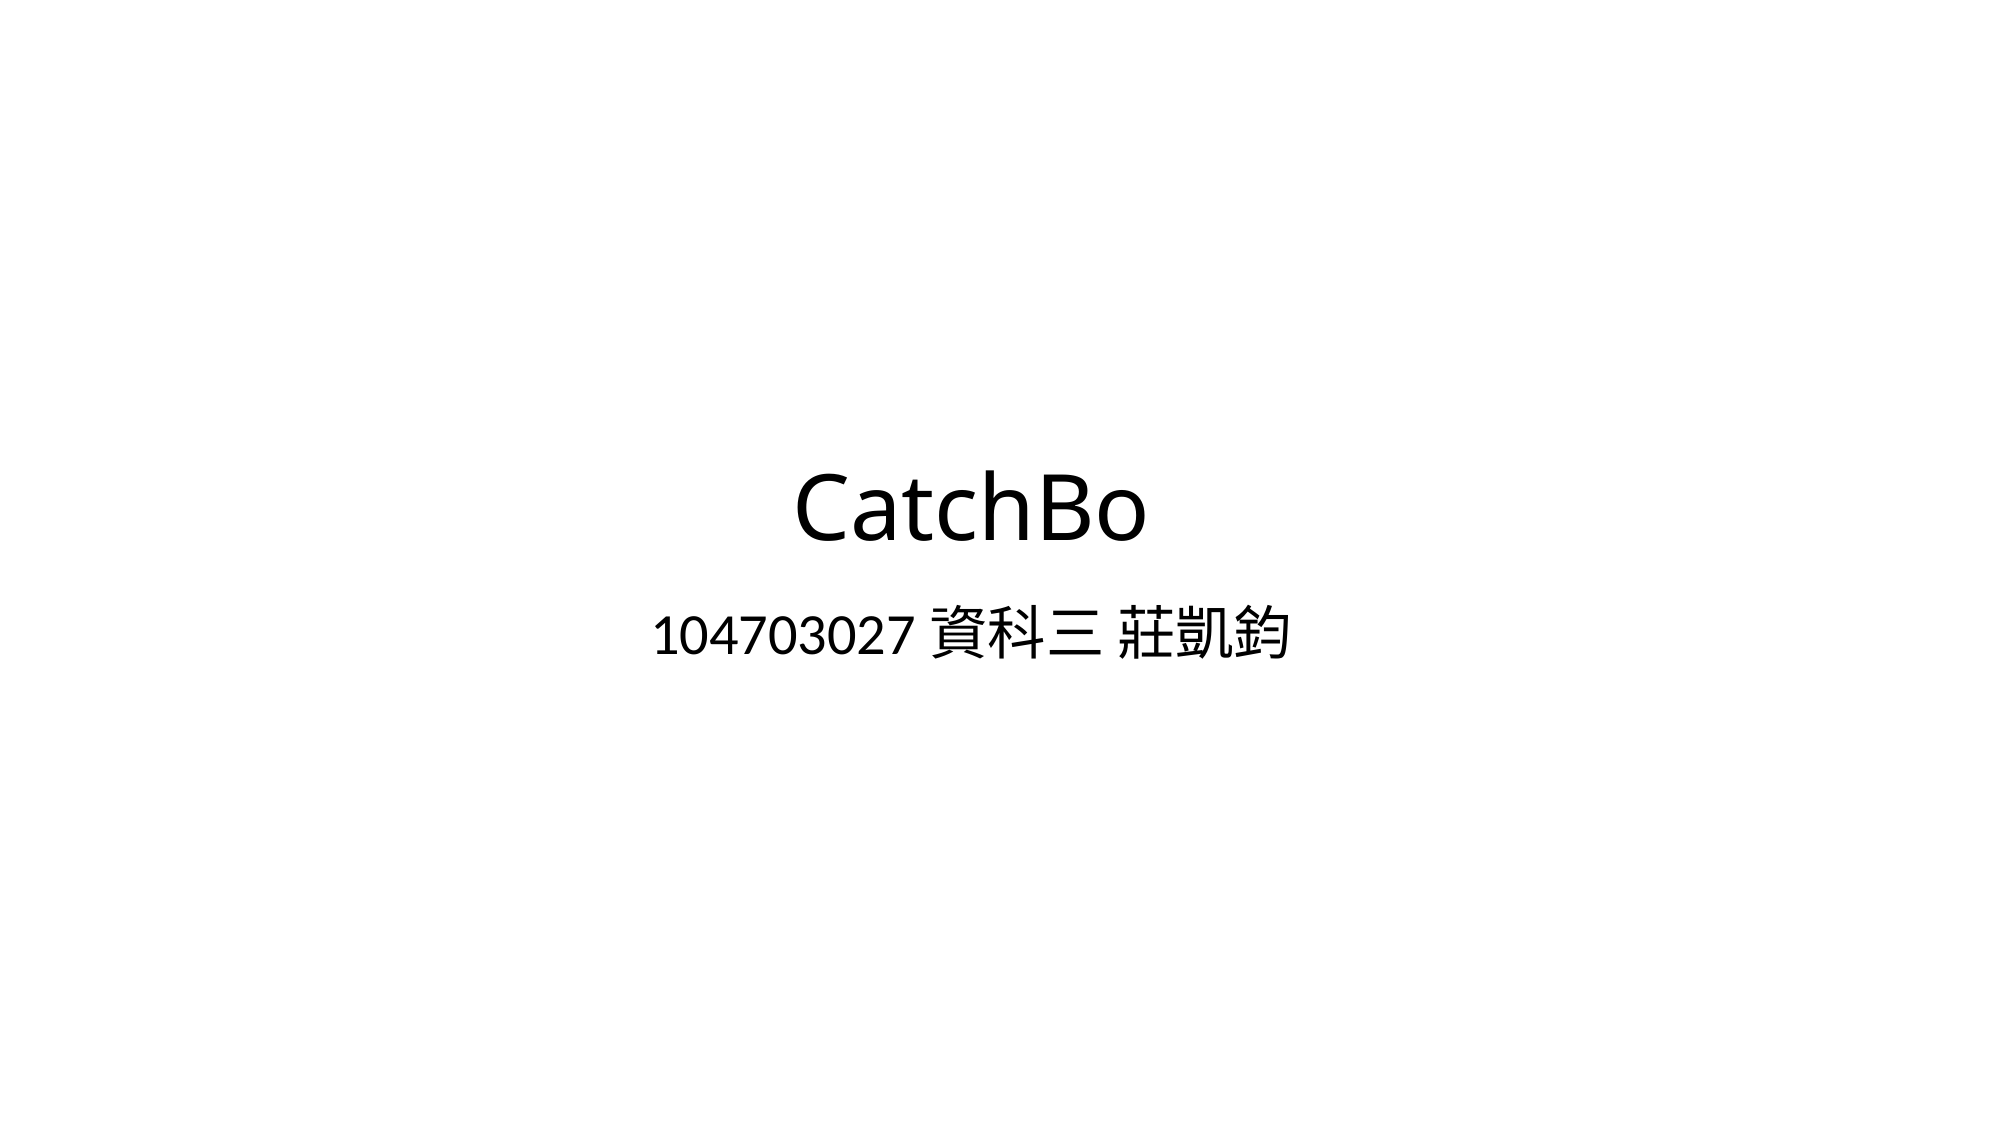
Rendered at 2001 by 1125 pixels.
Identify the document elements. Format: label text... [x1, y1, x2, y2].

list 104703027資科三 莊凱鈞 [606, 596, 1337, 713]
title CatchBo [108, 402, 1834, 620]
